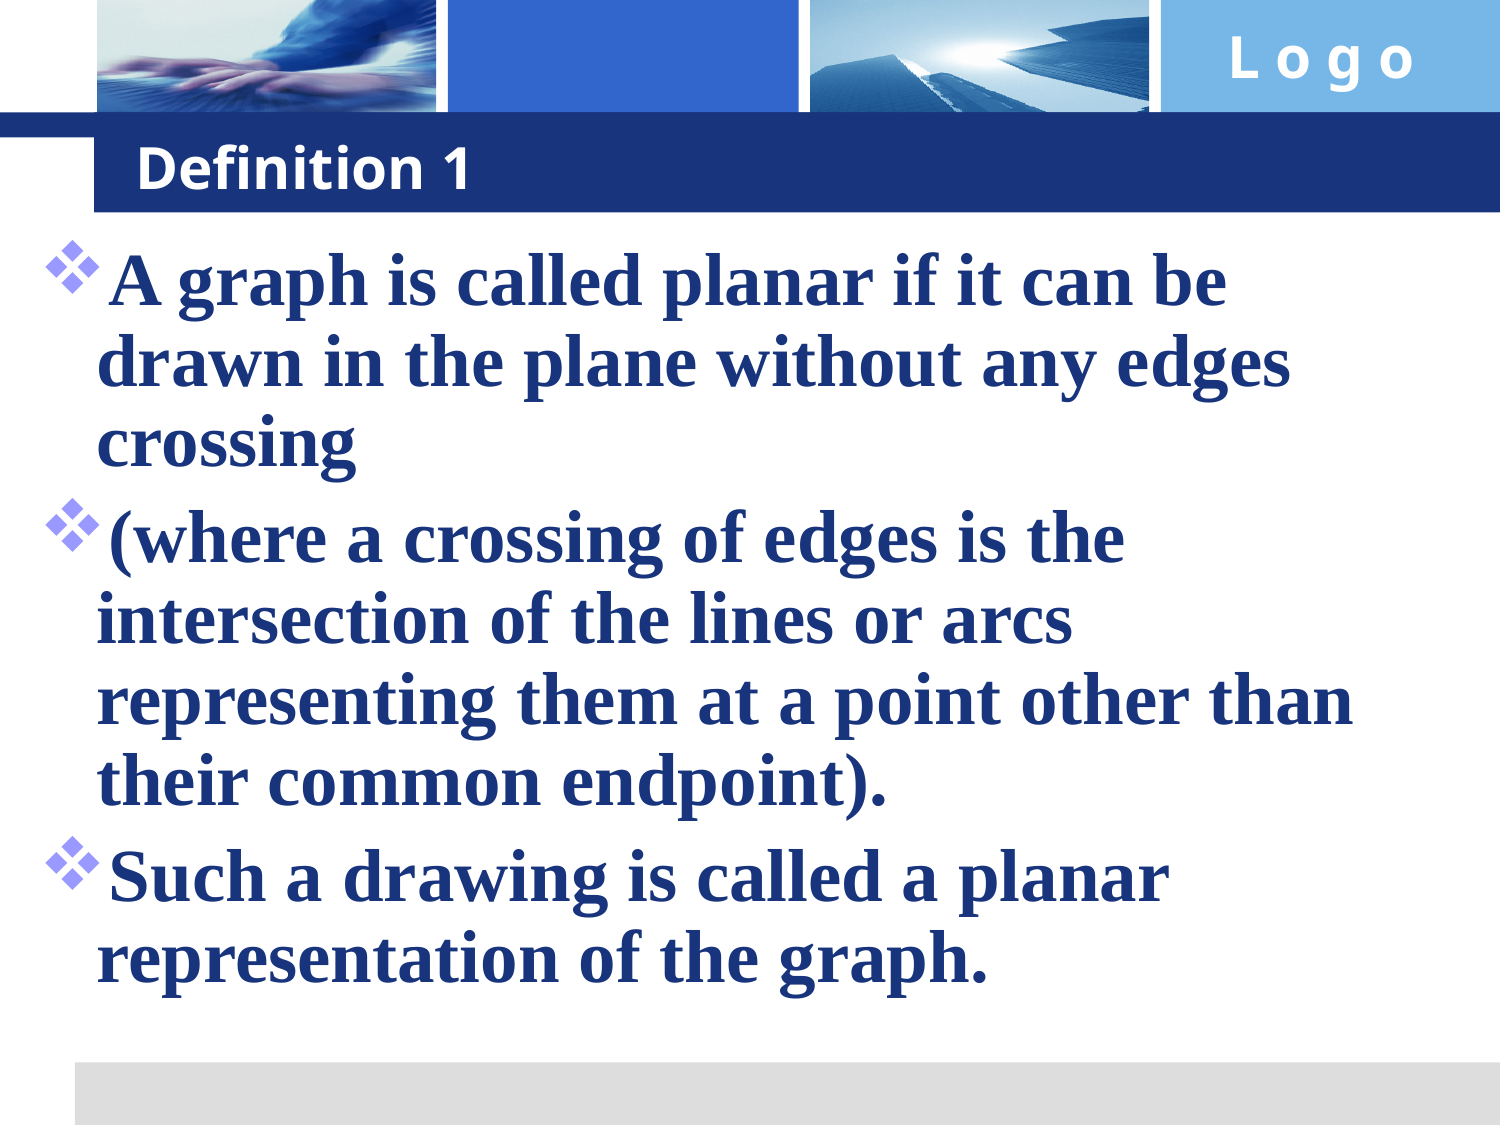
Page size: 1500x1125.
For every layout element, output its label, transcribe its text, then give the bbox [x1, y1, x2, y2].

picture [97, 0, 437, 112]
picture [810, 0, 1150, 112]
list A graph is called planar if it can be drawn in the plane without any edges crossing (where a crossing of edges is the intersection of the lines or arcs representing them at a point other than their common endpoint). Such a drawing is called a planar representation of the graph. [24, 232, 1425, 1034]
title Definition 1 [120, 120, 1400, 213]
